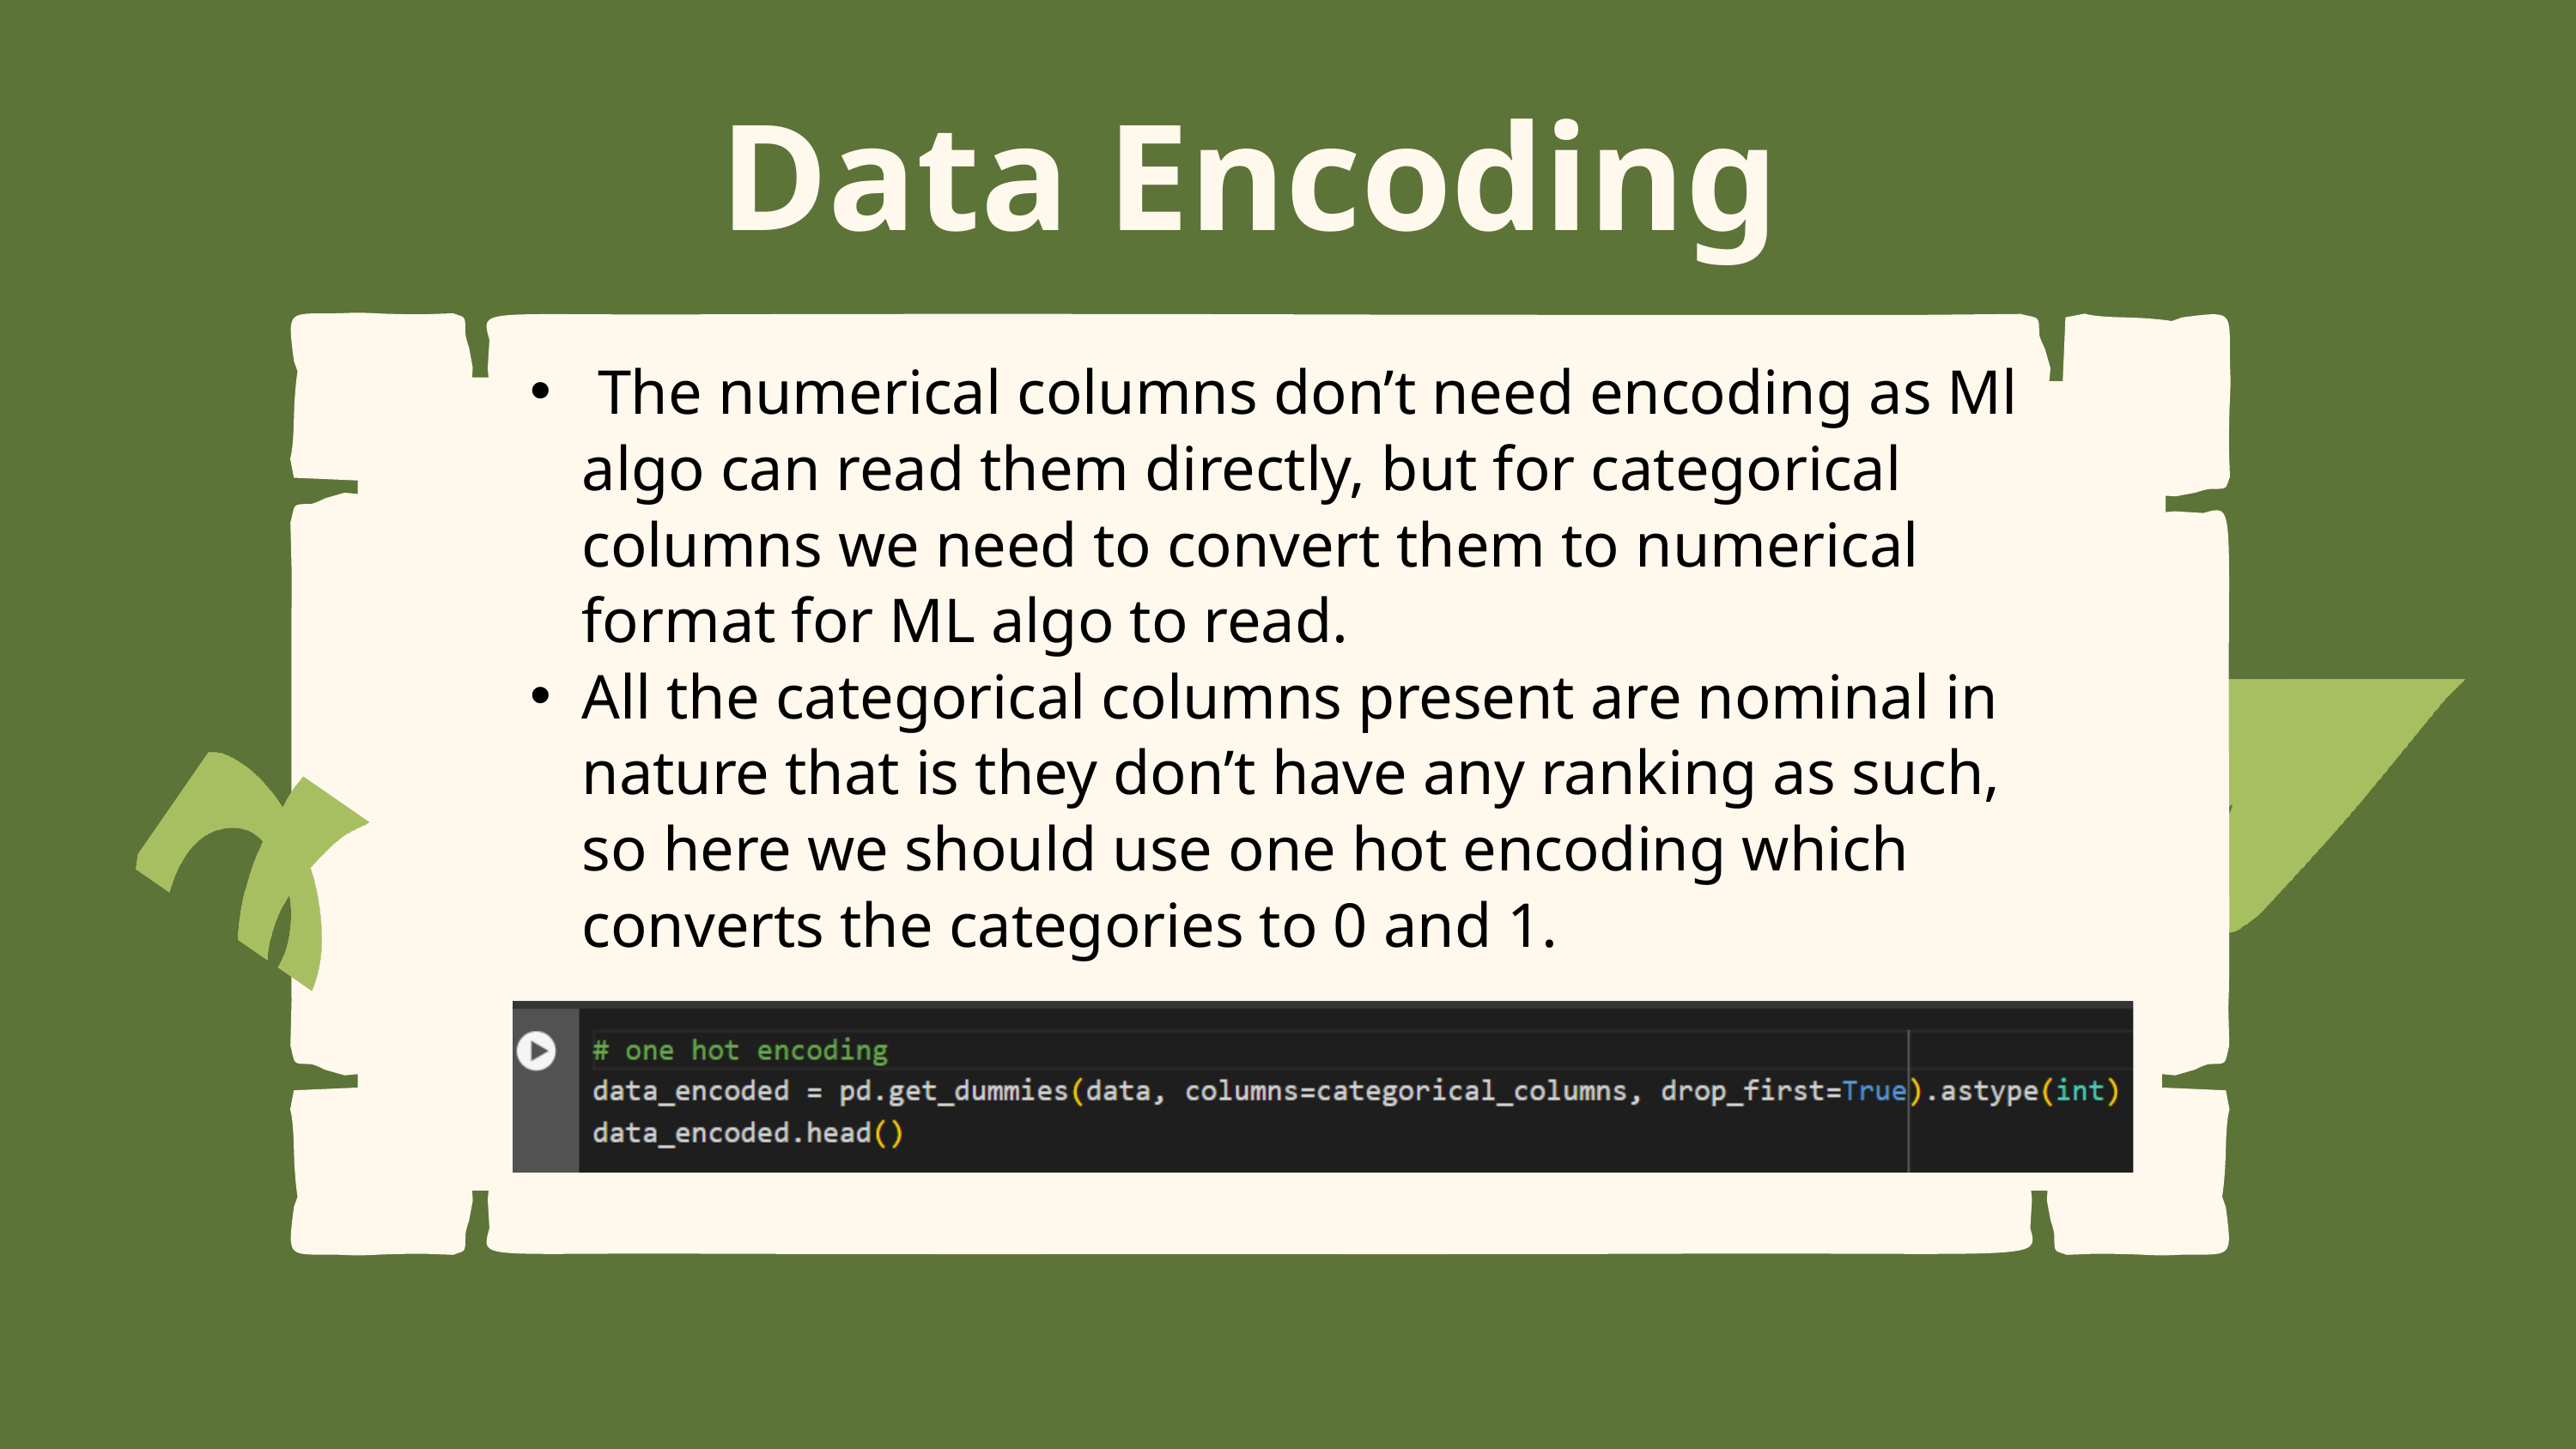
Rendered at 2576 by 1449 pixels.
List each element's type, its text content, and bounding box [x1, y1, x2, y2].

text_box [130, 724, 283, 972]
text_box Data Encoding [365, 95, 2134, 260]
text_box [289, 312, 2231, 1256]
text_box [2237, 679, 2465, 1002]
